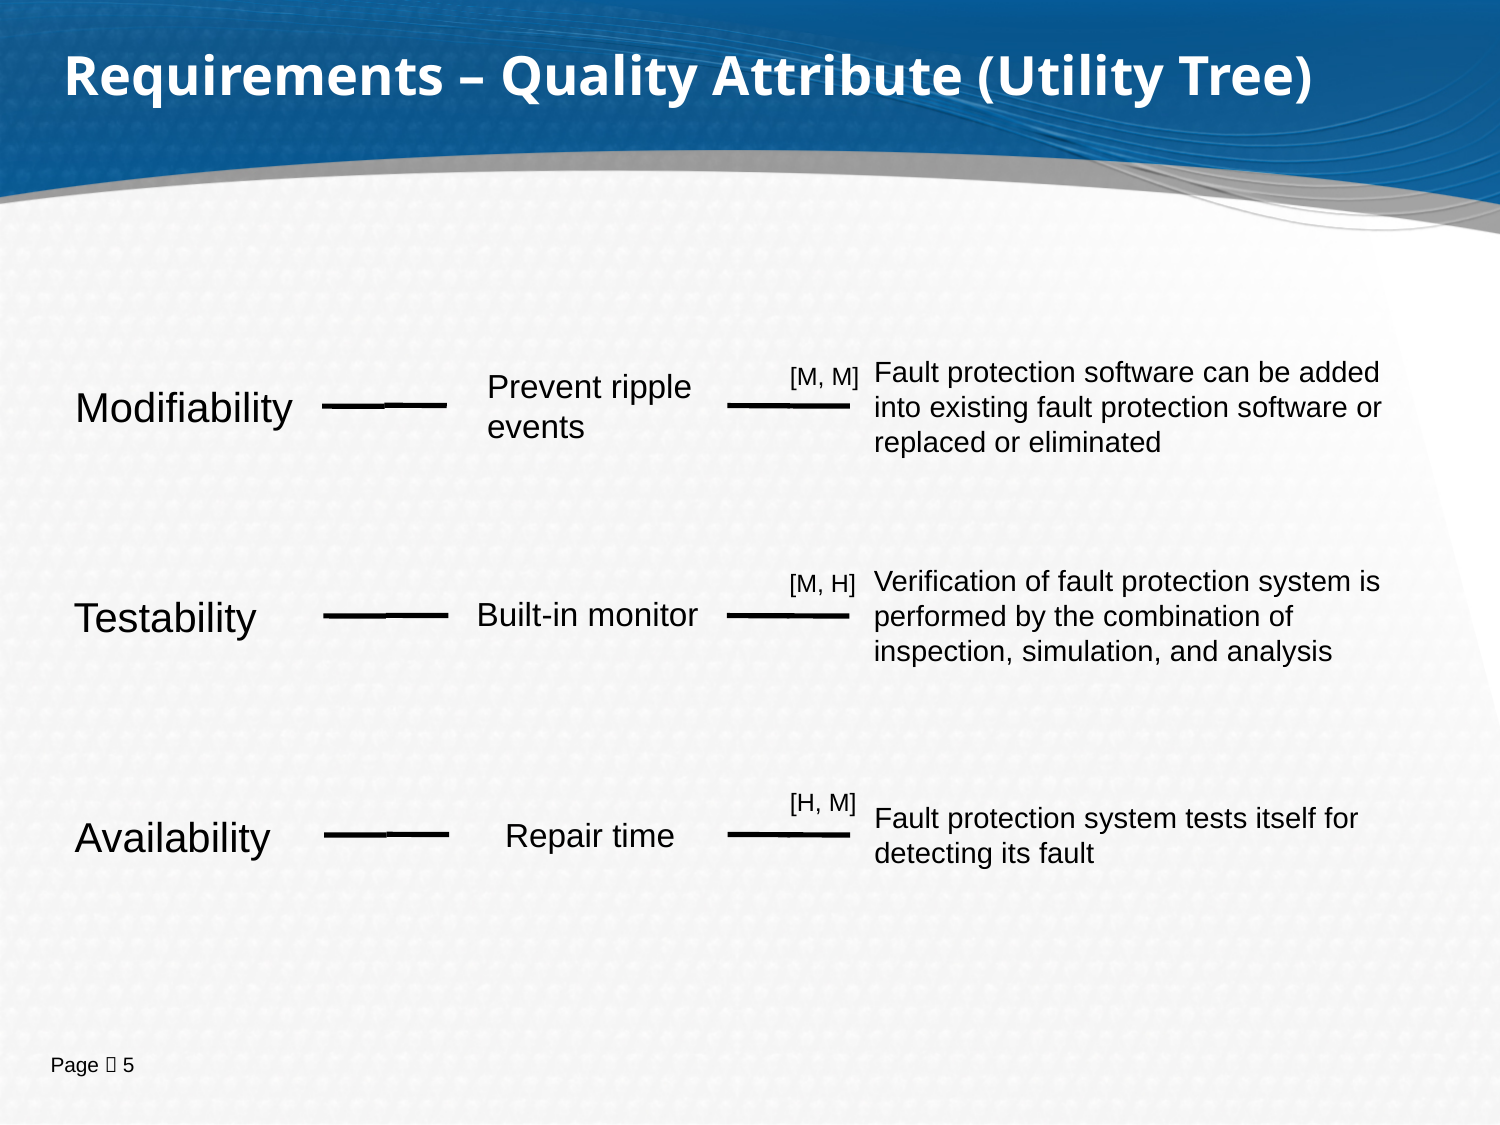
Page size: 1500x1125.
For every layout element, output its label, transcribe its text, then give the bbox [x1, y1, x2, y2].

picture [0, 0, 1500, 1125]
text_box Repair time [490, 806, 691, 862]
text_box [H, M] [775, 778, 872, 824]
text_box Testability [58, 583, 272, 649]
text_box Requirements – Quality Attribute (Utility Tree) [49, 41, 1447, 148]
text_box [M, M] [775, 352, 875, 398]
text_box [M, H] [774, 559, 871, 605]
text_box Prevent ripple events [472, 357, 708, 453]
text_box Verification of fault protection system is performed by the combination of inspection, simulation, and analysis [858, 555, 1438, 675]
text_box Modifiability [60, 373, 309, 439]
text_box Availability [59, 803, 286, 869]
text_box Built-in monitor [461, 586, 714, 641]
text_box Fault protection software can be added into existing fault protection software or replaced or eliminated [859, 345, 1439, 466]
text_box Fault protection system tests itself for detecting its fault [859, 791, 1439, 877]
